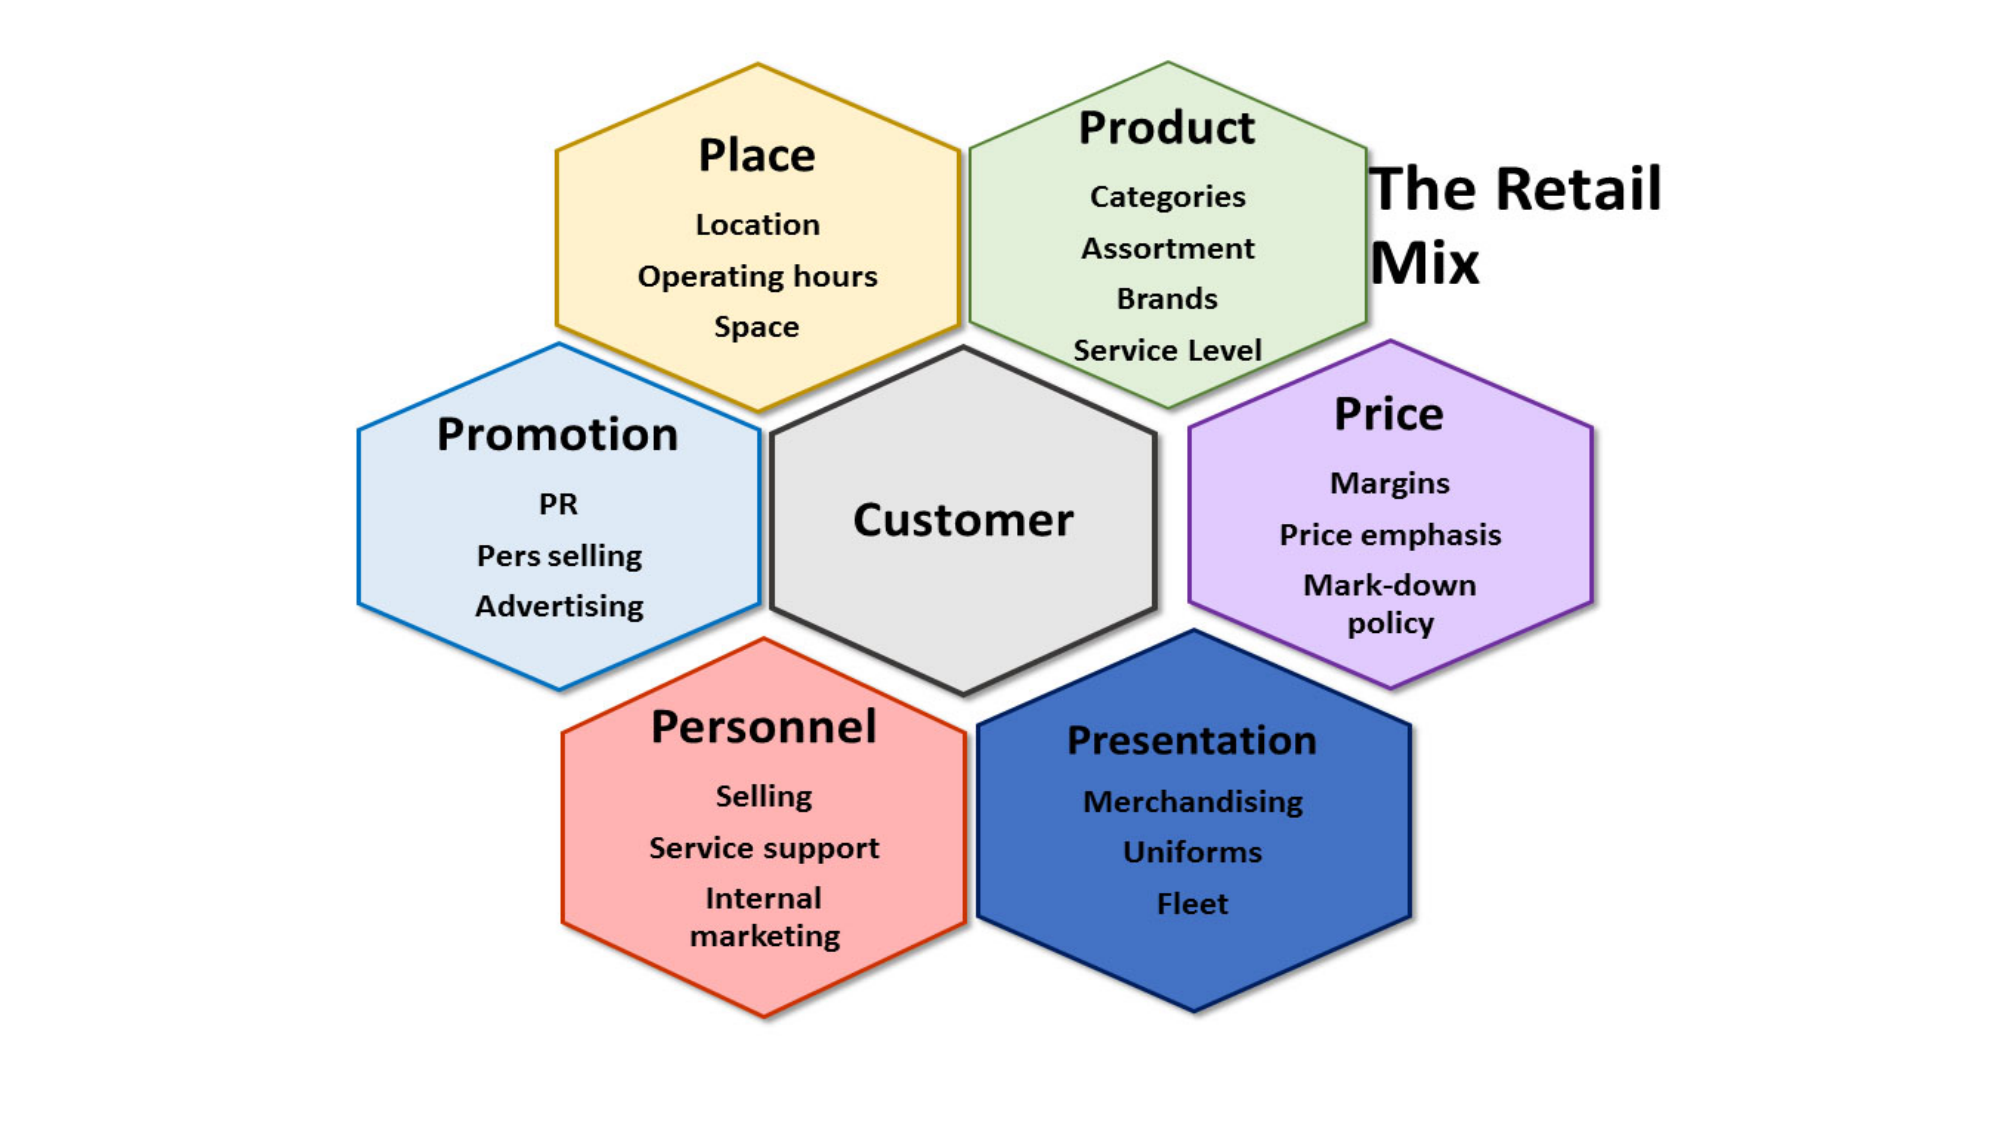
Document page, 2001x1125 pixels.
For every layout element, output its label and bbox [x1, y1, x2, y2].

list [308, 52, 1705, 1082]
